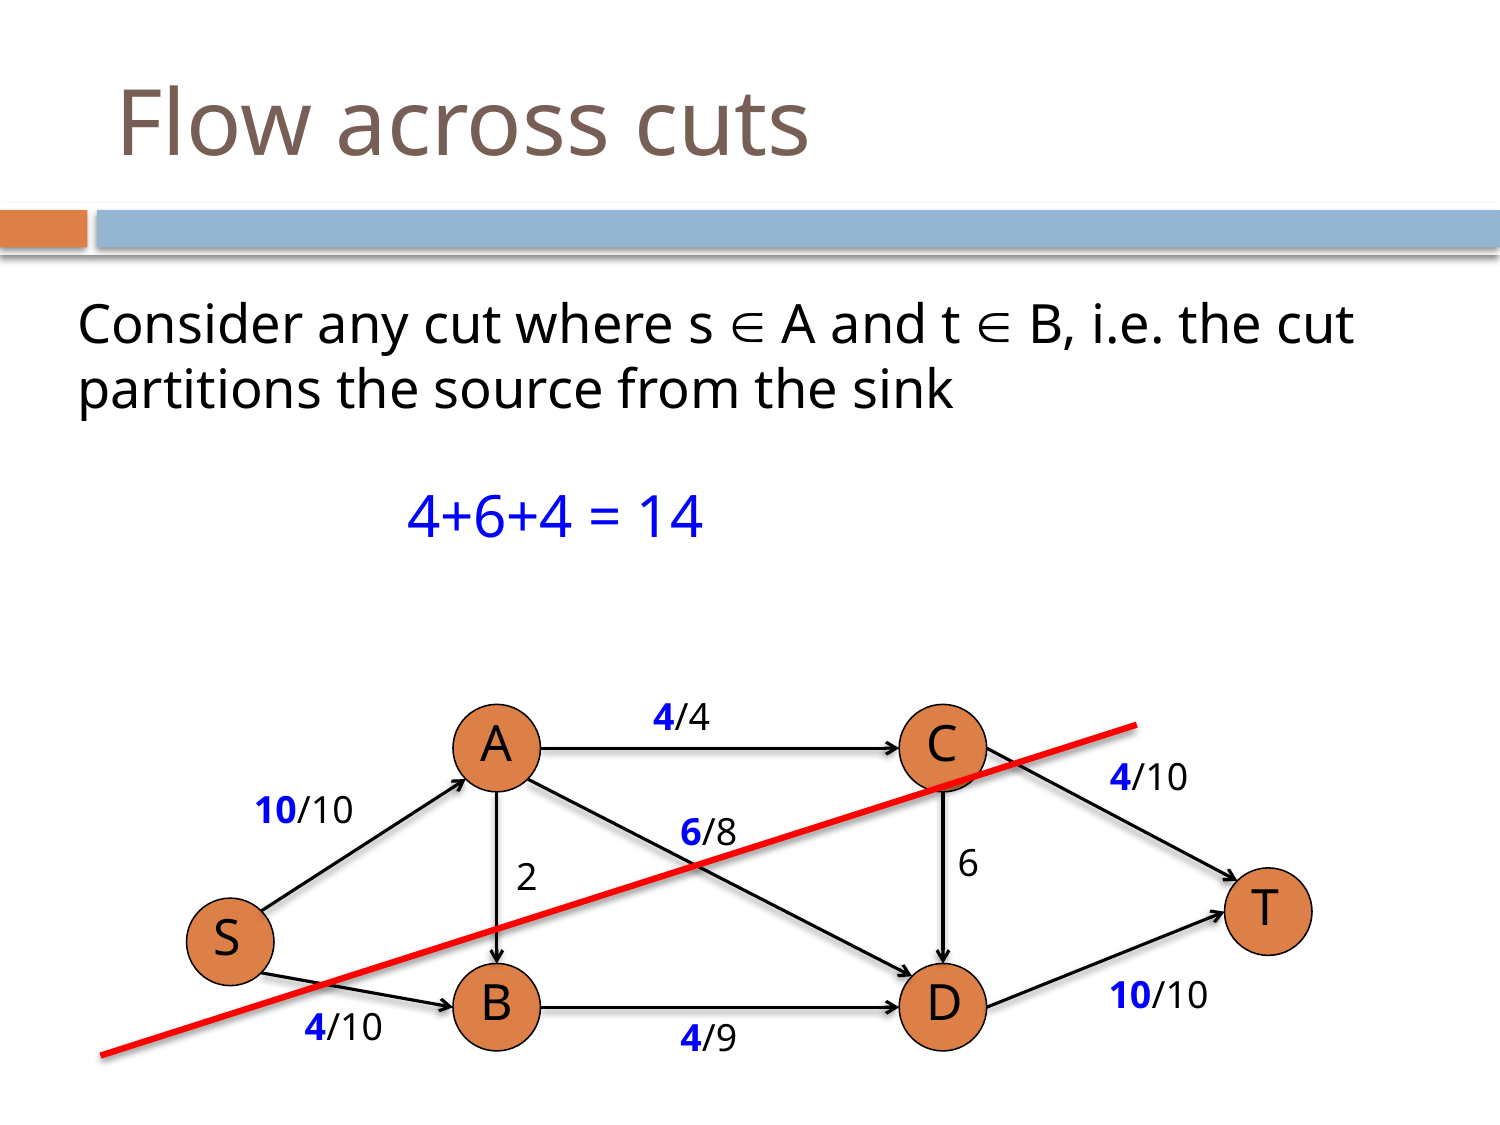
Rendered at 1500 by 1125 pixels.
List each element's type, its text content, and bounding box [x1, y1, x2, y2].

text_box 4/4 [638, 685, 779, 723]
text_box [1224, 867, 1313, 956]
title Flow across cuts [100, 37, 1438, 200]
text_box 10/10 [1142, 966, 1237, 1024]
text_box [1142, 747, 1238, 882]
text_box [100, 724, 1138, 1056]
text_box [898, 704, 987, 723]
text_box Consider any cut where s  A and t  B, i.e. the cut partitions the source from the sink [62, 282, 1425, 447]
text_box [452, 704, 541, 723]
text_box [1142, 911, 1225, 1008]
text_box 4+6+4 = 14 [392, 471, 1100, 557]
